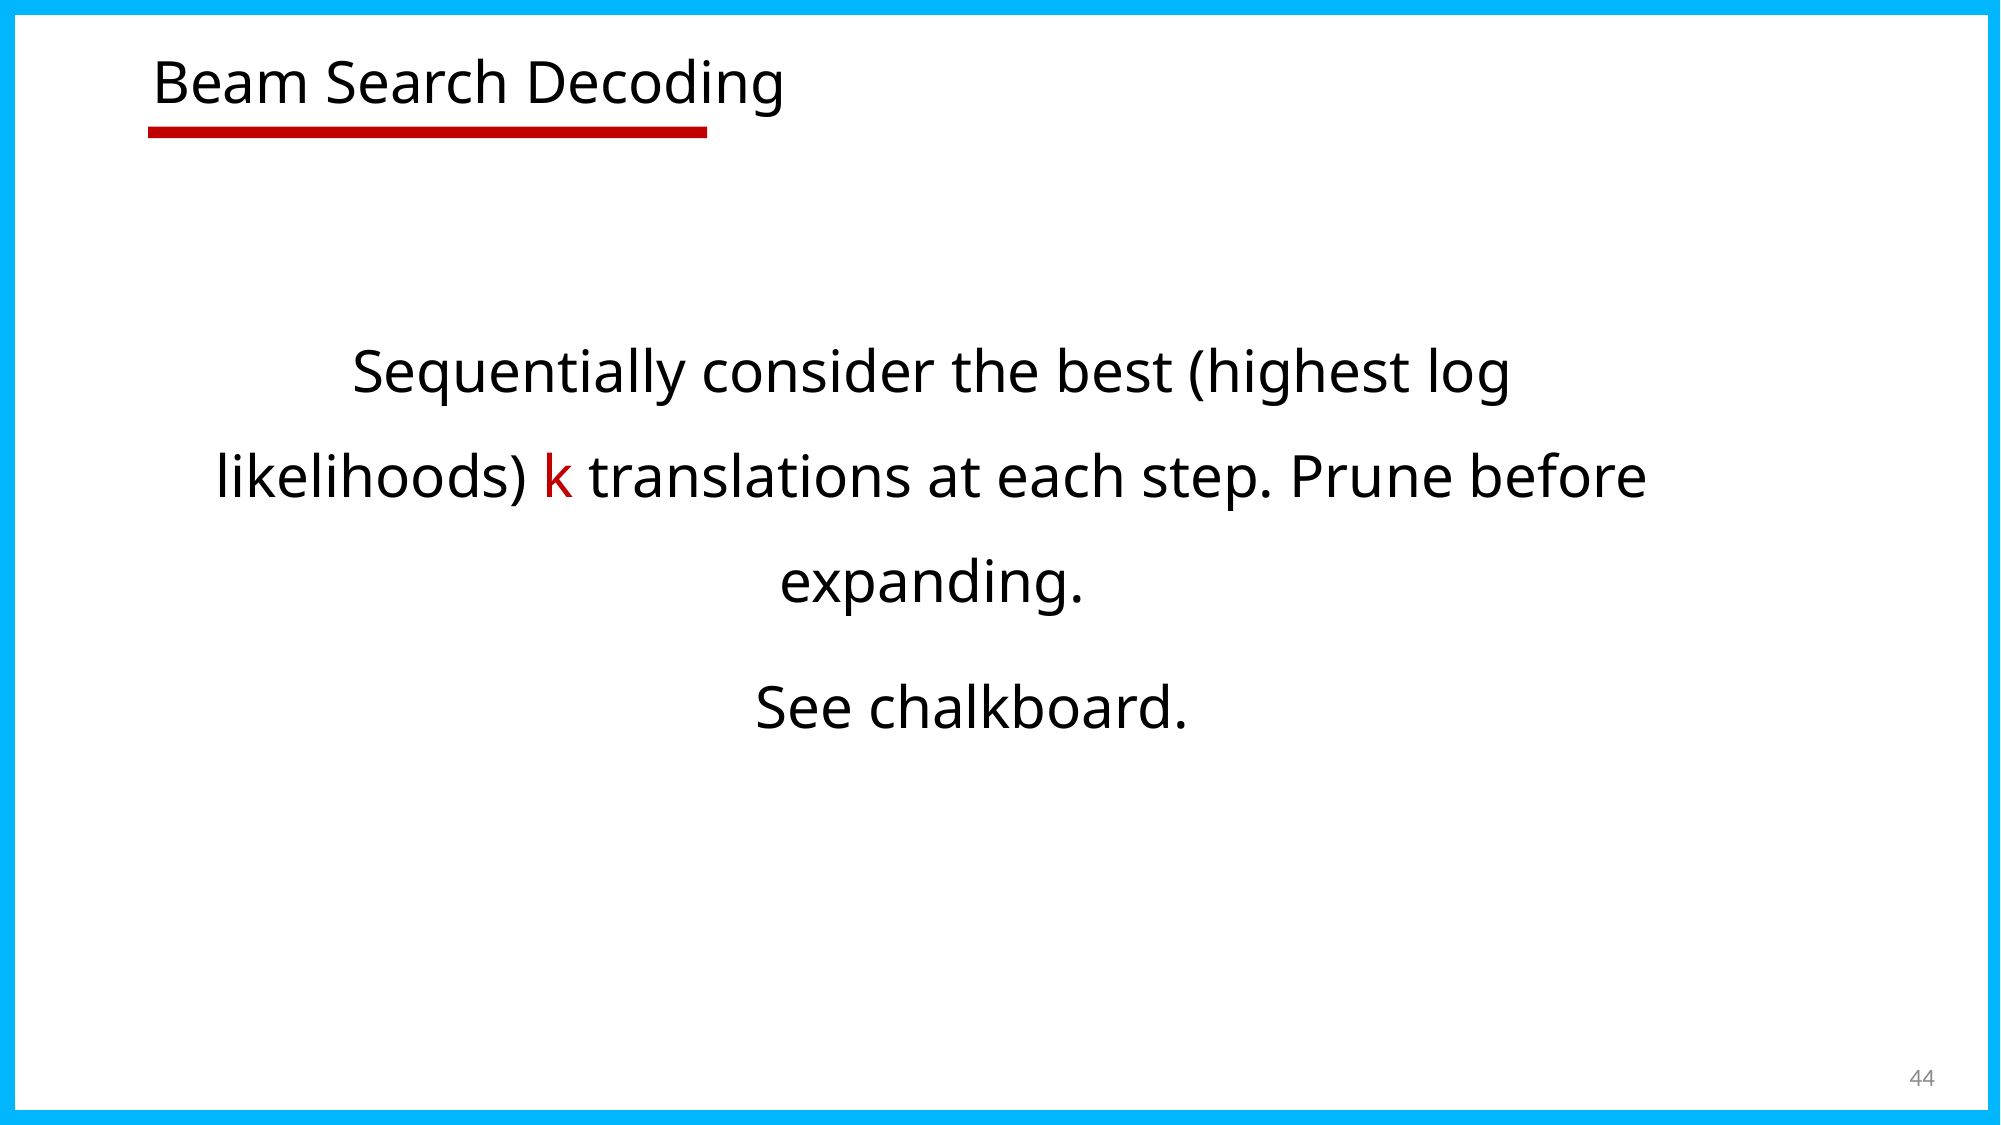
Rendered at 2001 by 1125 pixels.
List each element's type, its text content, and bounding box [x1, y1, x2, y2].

text_box [147, 126, 708, 139]
title Beam Search Decoding [137, 45, 1446, 125]
slide_number 44 [1500, 1046, 1951, 1106]
text_box Sequentially consider the best (highest log likelihoods) k translations at each step. Prune before expanding. [188, 291, 1676, 621]
text_box See chalkboard. [740, 628, 1204, 748]
